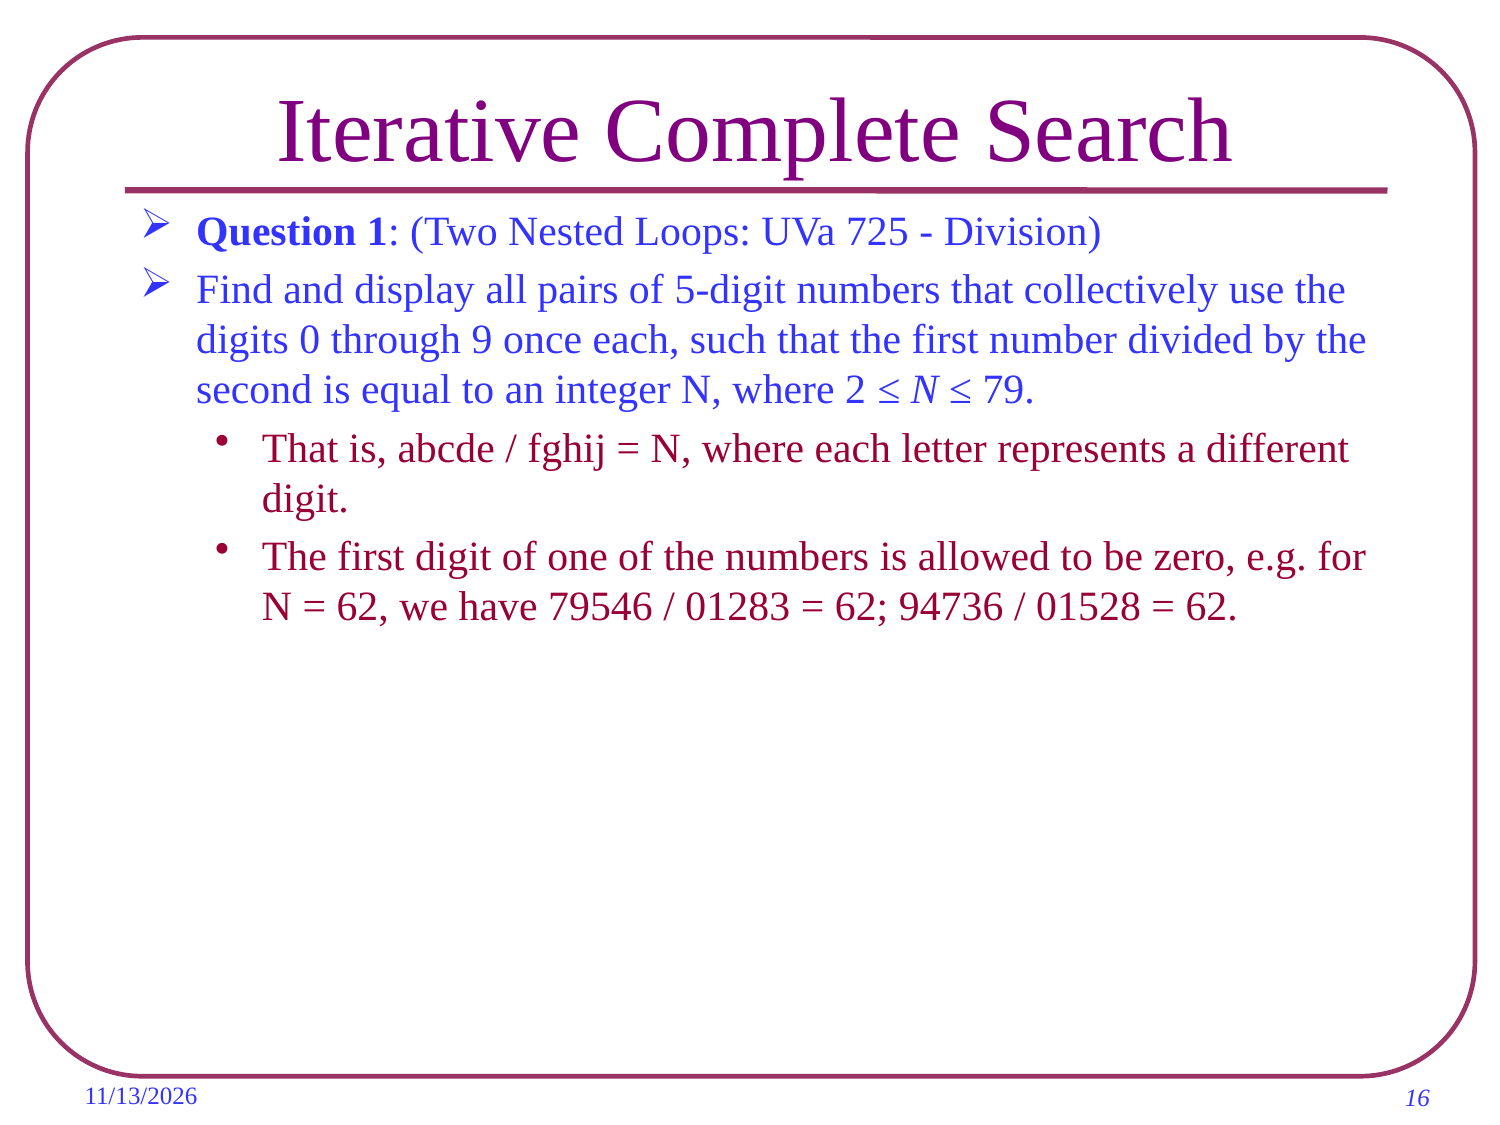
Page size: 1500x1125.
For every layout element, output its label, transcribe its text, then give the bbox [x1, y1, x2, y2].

slide_number 16 [1370, 1073, 1465, 1107]
title Iterative Complete Search [123, 66, 1388, 187]
list Question 1: (Two Nested Loops: UVa 725 - Division) Find and display all pairs of 5-digit numbers that collectively use the digits 0 through 9 once each, such that the first number divided by the second is equal to an integer N, where 2 ≤ N ≤ 79. That is, abcde / fghij = N, where each letter represents a different digit. The first digit of one of the numbers is allowed to be zero, e.g. for N = 62, we have 79546 / 01283 = 62; 94736 / 01528 = 62. [125, 196, 1388, 1053]
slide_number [58, 1071, 224, 1112]
